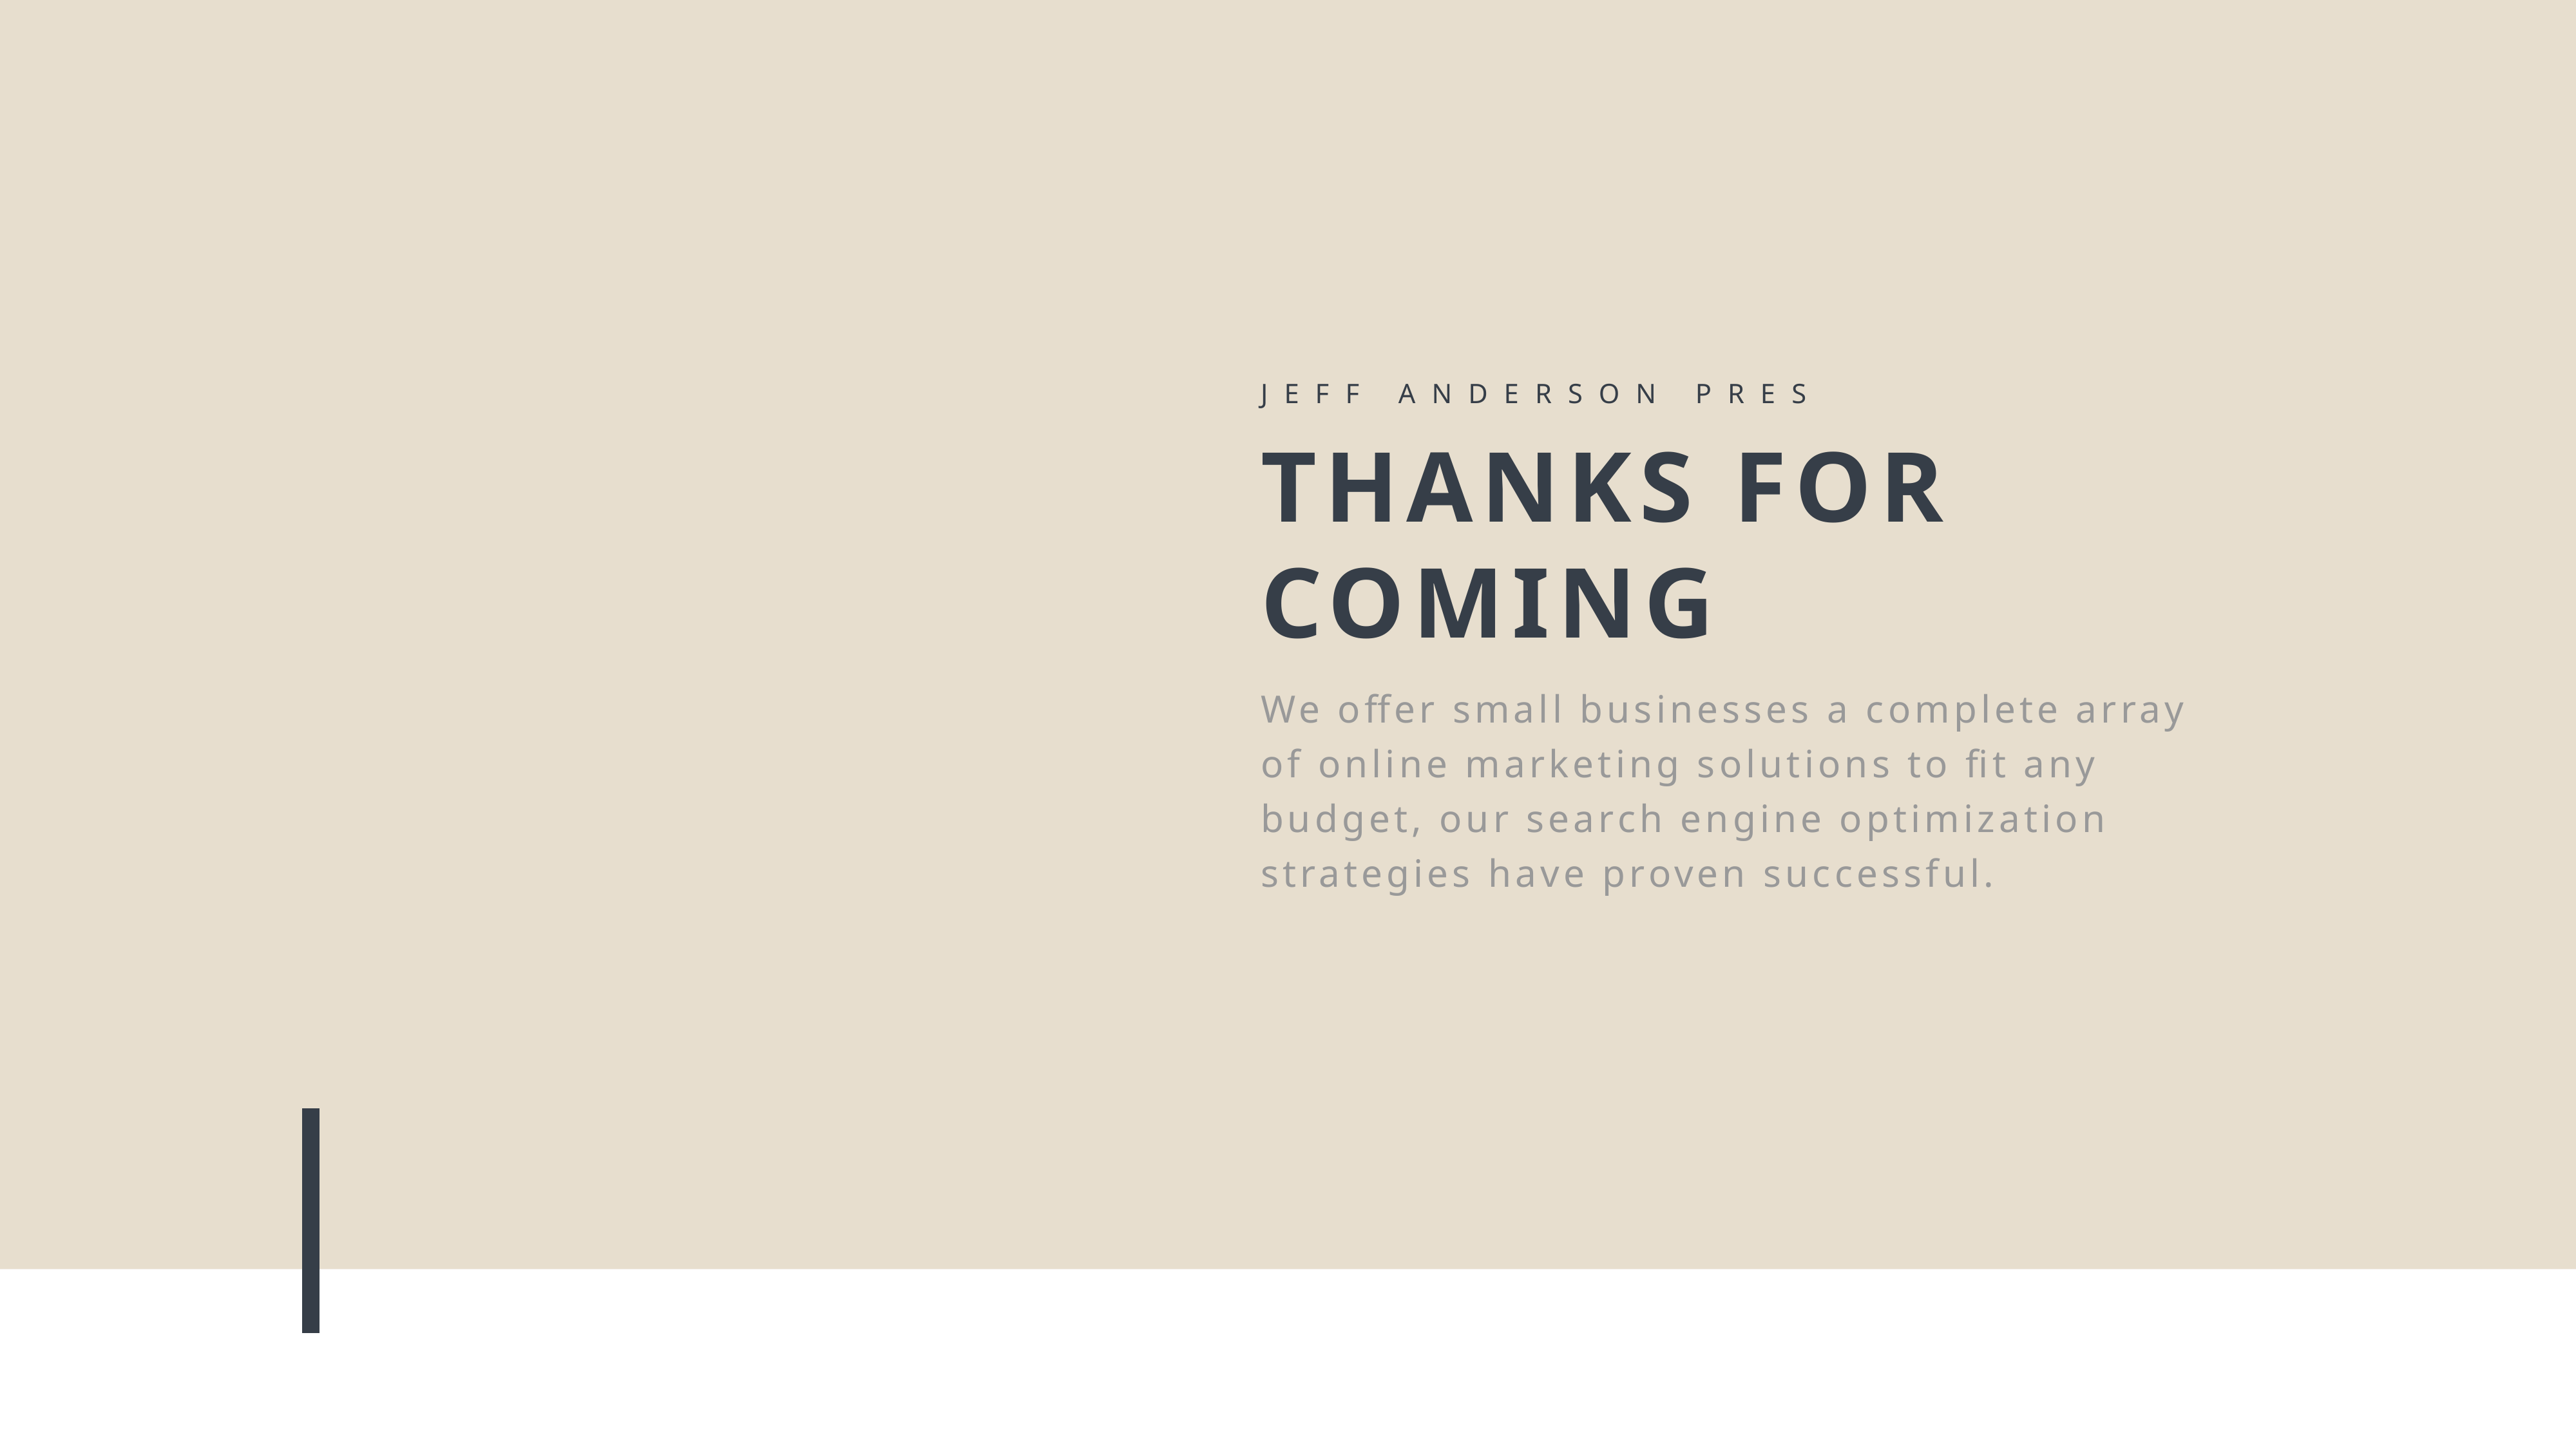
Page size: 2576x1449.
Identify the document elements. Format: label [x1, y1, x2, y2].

text_box [1251, 372, 2219, 897]
picture [0, 0, 2576, 1269]
